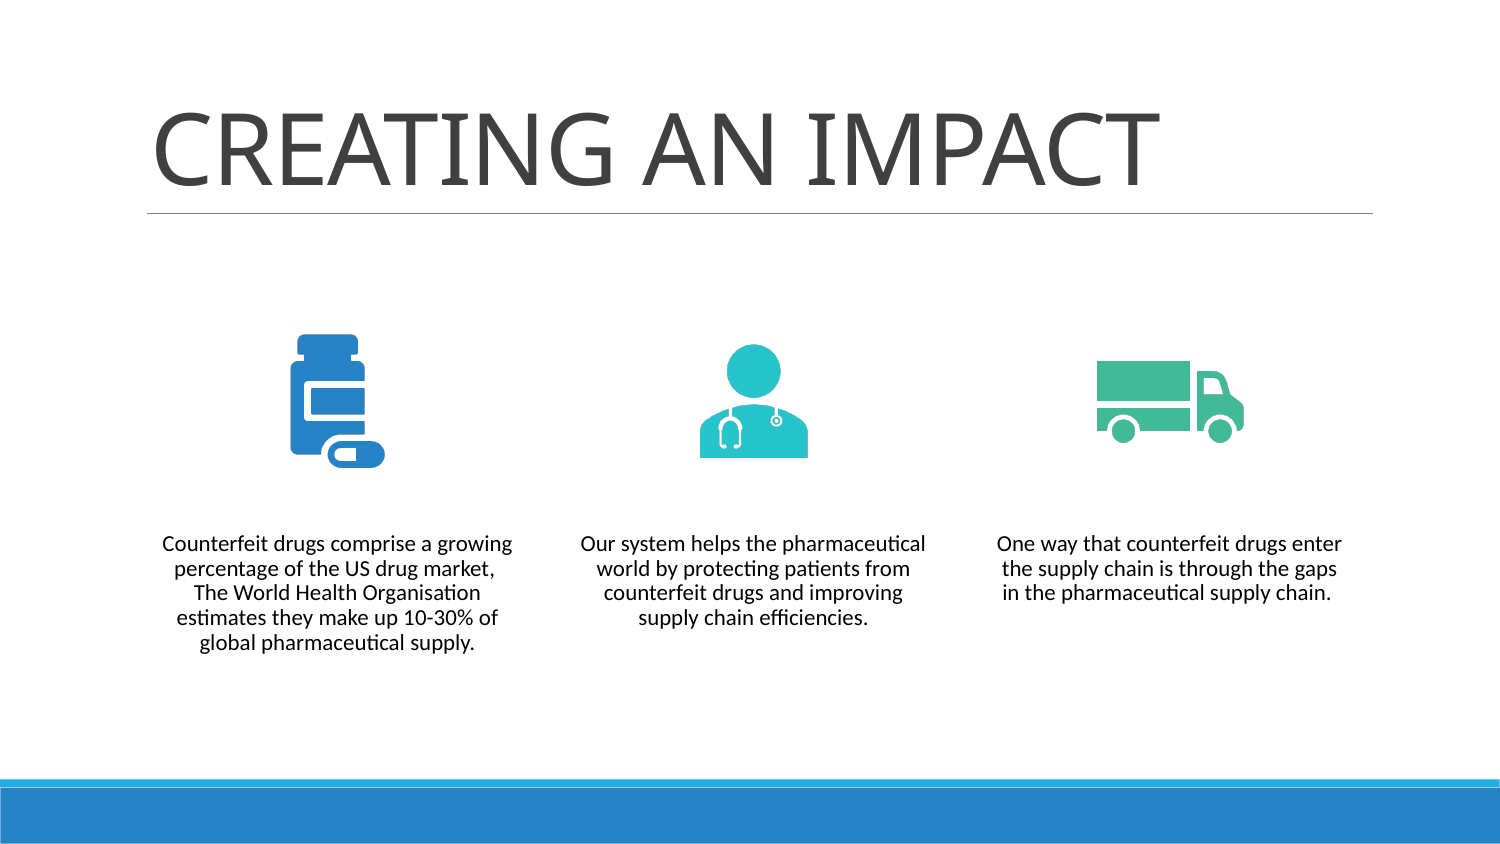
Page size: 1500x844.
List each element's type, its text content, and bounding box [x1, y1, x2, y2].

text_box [134, 257, 1373, 725]
title CREATING AN IMPACT [135, 35, 1373, 214]
